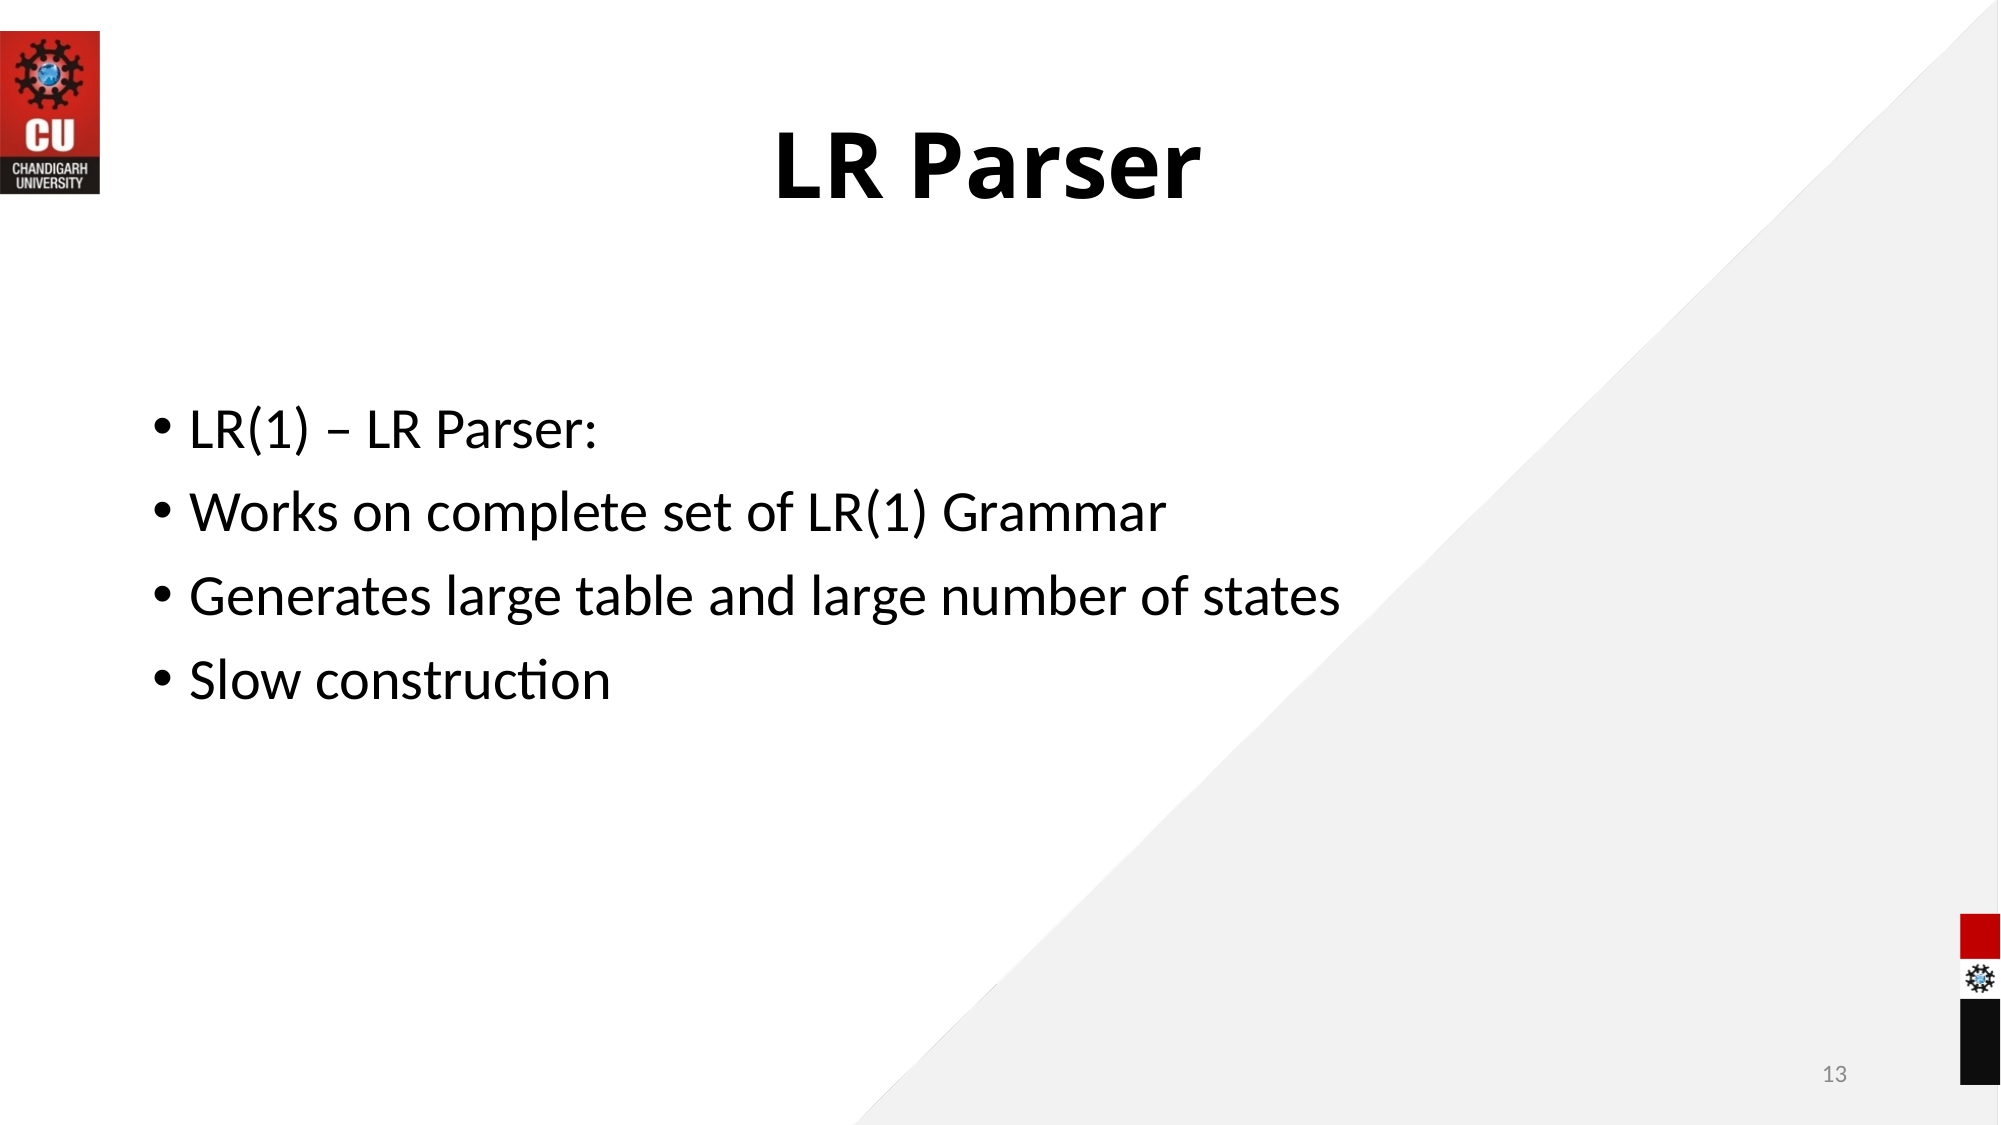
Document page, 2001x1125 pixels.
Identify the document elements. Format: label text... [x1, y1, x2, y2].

list LR(1) – LR Parser: Works on complete set of LR(1) Grammar Generates large table and large number of states Slow construction [137, 299, 1863, 1014]
title LR Parser [137, 59, 1863, 278]
slide_number 13 [1412, 1042, 1863, 1103]
picture [0, 0, 2001, 1125]
